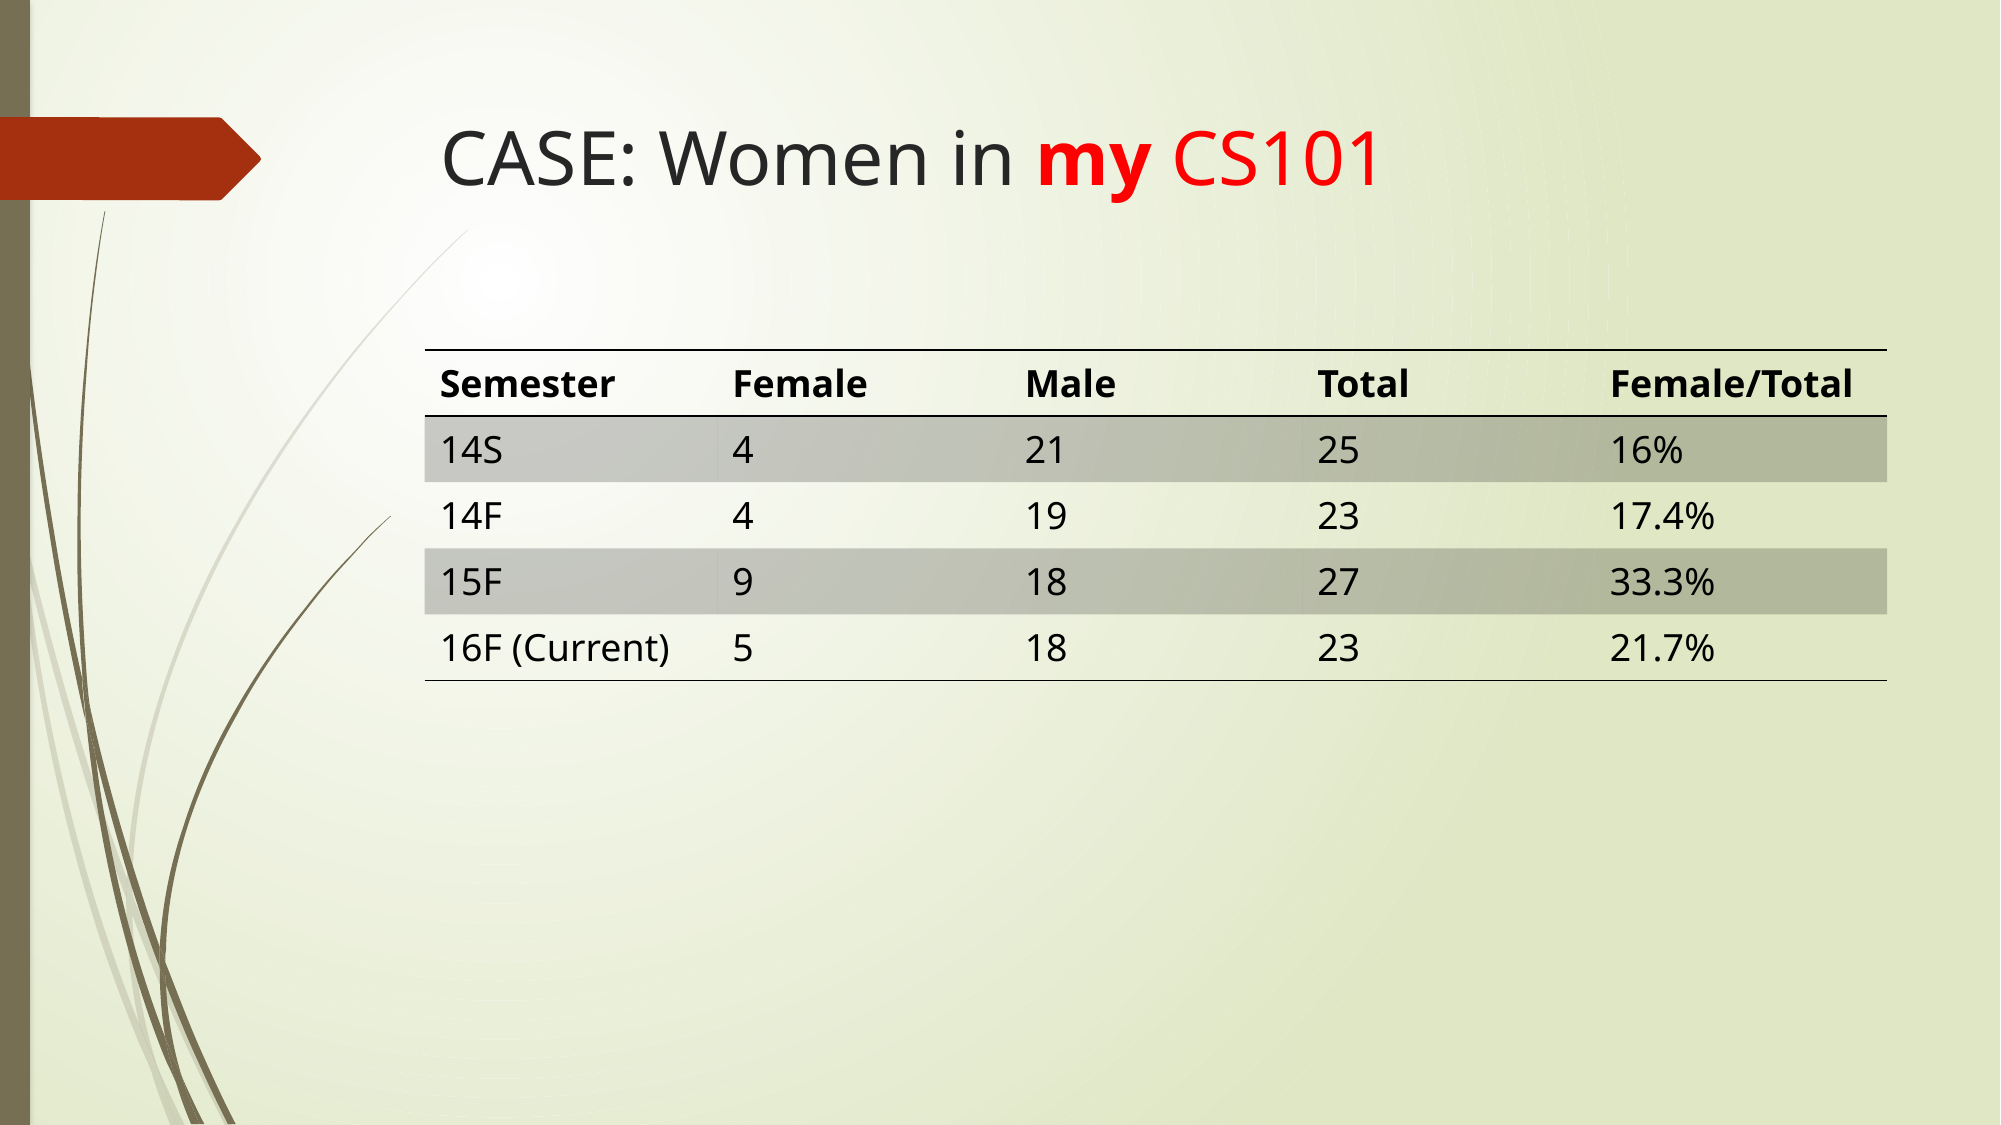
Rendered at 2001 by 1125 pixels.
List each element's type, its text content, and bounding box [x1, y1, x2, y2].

table_header Male [1010, 351, 1302, 415]
table_cell 15F [425, 548, 717, 614]
table_cell 19 [1010, 482, 1302, 548]
title CASE: Women in my CS101 [425, 102, 1888, 313]
table_header Female/Total [1595, 351, 1887, 415]
table_cell 14S [425, 417, 717, 482]
table_cell 23 [1302, 614, 1595, 680]
table_cell 27 [1302, 548, 1595, 614]
table_header Semester [425, 351, 717, 415]
table_header Female [717, 351, 1010, 415]
table_cell 21 [1010, 417, 1302, 482]
table_cell 4 [717, 482, 1010, 548]
table_cell 18 [1010, 548, 1302, 614]
table_cell 17.4% [1595, 482, 1887, 548]
table_cell 25 [1302, 417, 1595, 482]
table_cell 23 [1302, 482, 1595, 548]
table_cell 16F (Current) [425, 614, 717, 680]
table_cell 5 [717, 614, 1010, 680]
table_cell 33.3% [1595, 548, 1887, 614]
table_cell 18 [1010, 614, 1302, 680]
table_cell 9 [717, 548, 1010, 614]
table_cell 4 [717, 417, 1010, 482]
table_cell 16% [1595, 417, 1887, 482]
table_cell 14F [425, 482, 717, 548]
table_cell 21.7% [1595, 614, 1887, 680]
table_header Total [1302, 351, 1595, 415]
